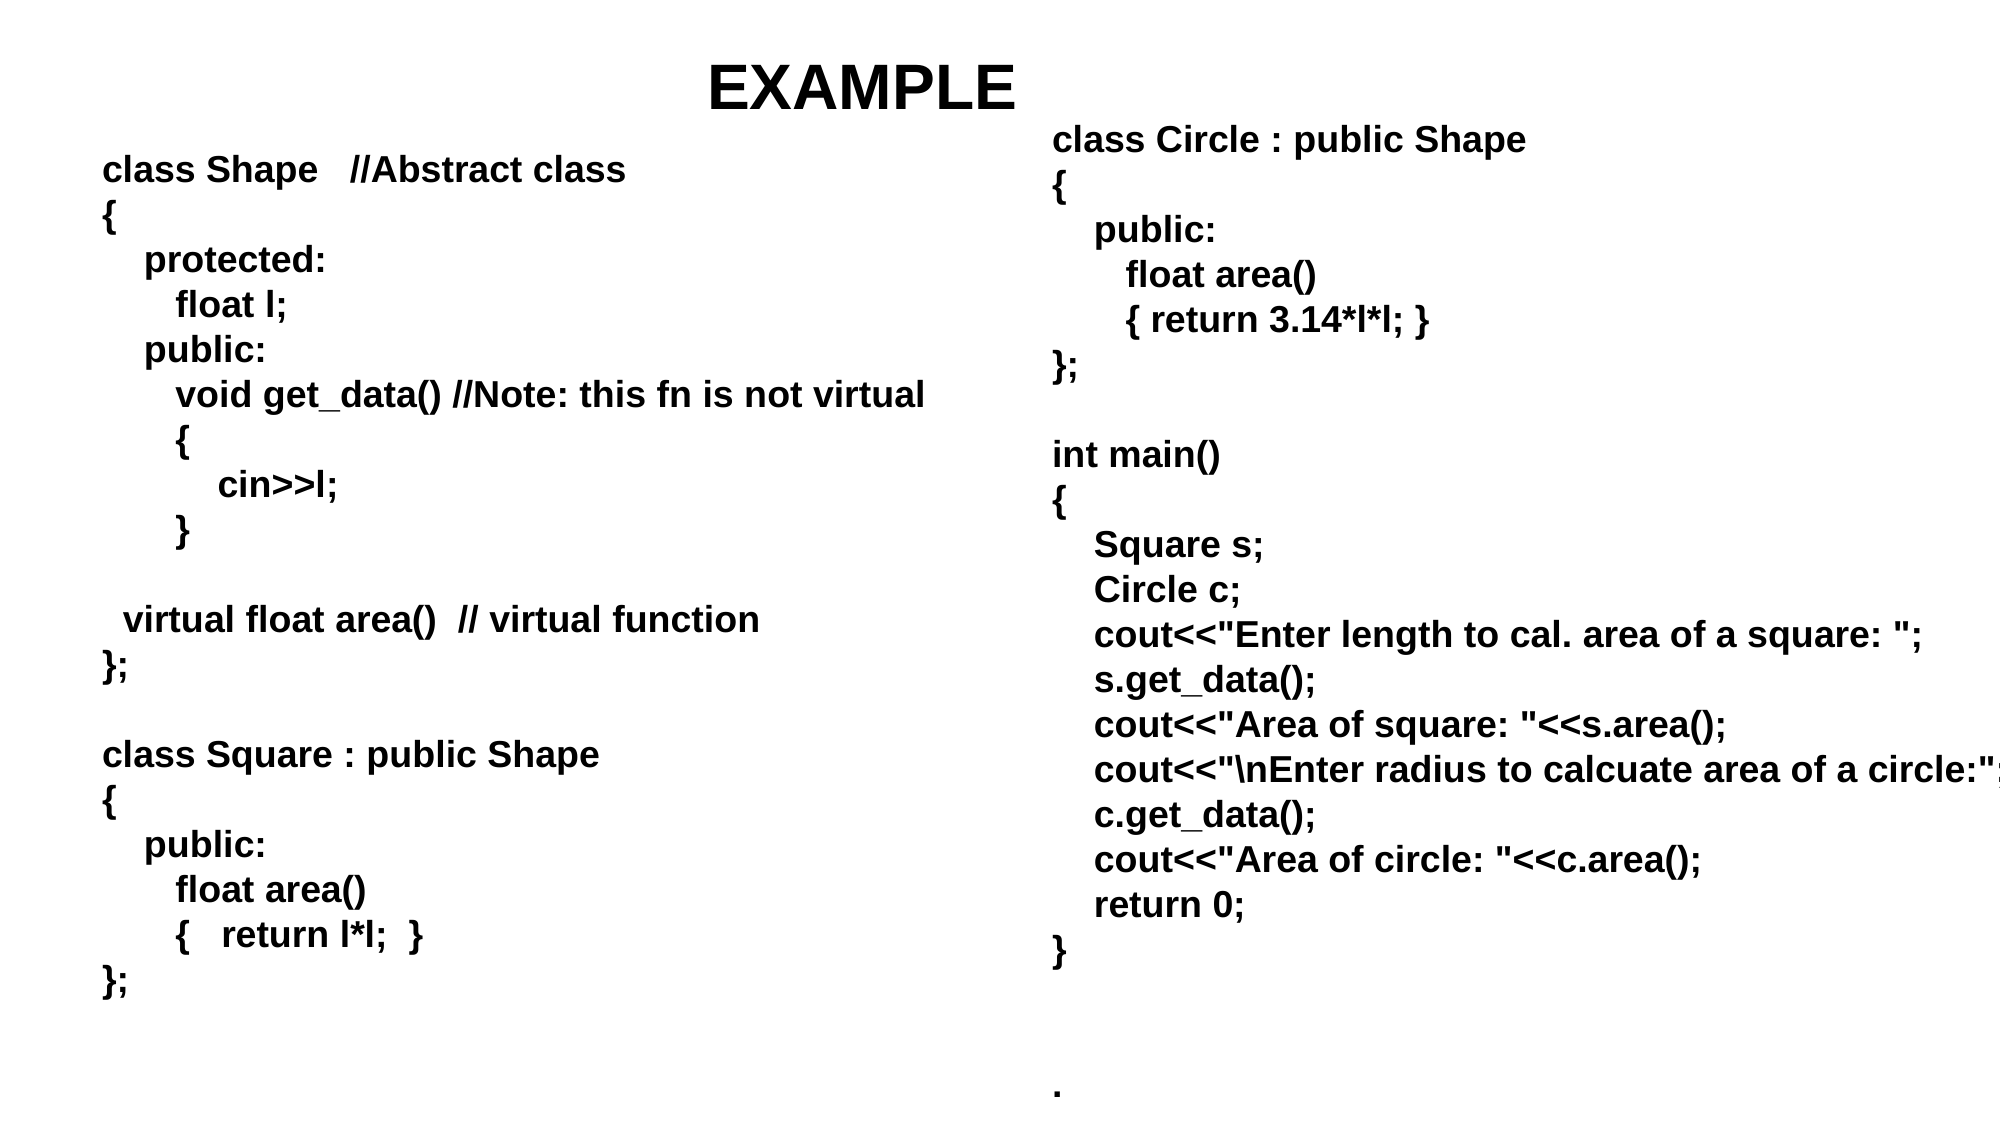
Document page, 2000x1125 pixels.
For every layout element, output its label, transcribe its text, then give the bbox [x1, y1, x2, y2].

text_box class Shape //Abstract class { protected: float l; public: void get_data() //Note: this fn is not virtual { cin>>l; } virtual float area() // virtual function }; class Square : public Shape { public: float area() { return l*l; } }; [87, 137, 1037, 1008]
text_box class Circle : public Shape { public: float area() { return 3.14*l*l; } }; int main() { Square s; Circle c; cout<<"Enter length to cal. area of a square: "; s.get_data(); cout<<"Area of square: "<<s.area(); cout<<"\nEnter radius to calcuate area of a circle:"; c.get_data(); cout<<"Area of circle: "<<c.area(); return 0; } . [1037, 62, 2000, 1125]
title EXAMPLE [61, 37, 1663, 131]
